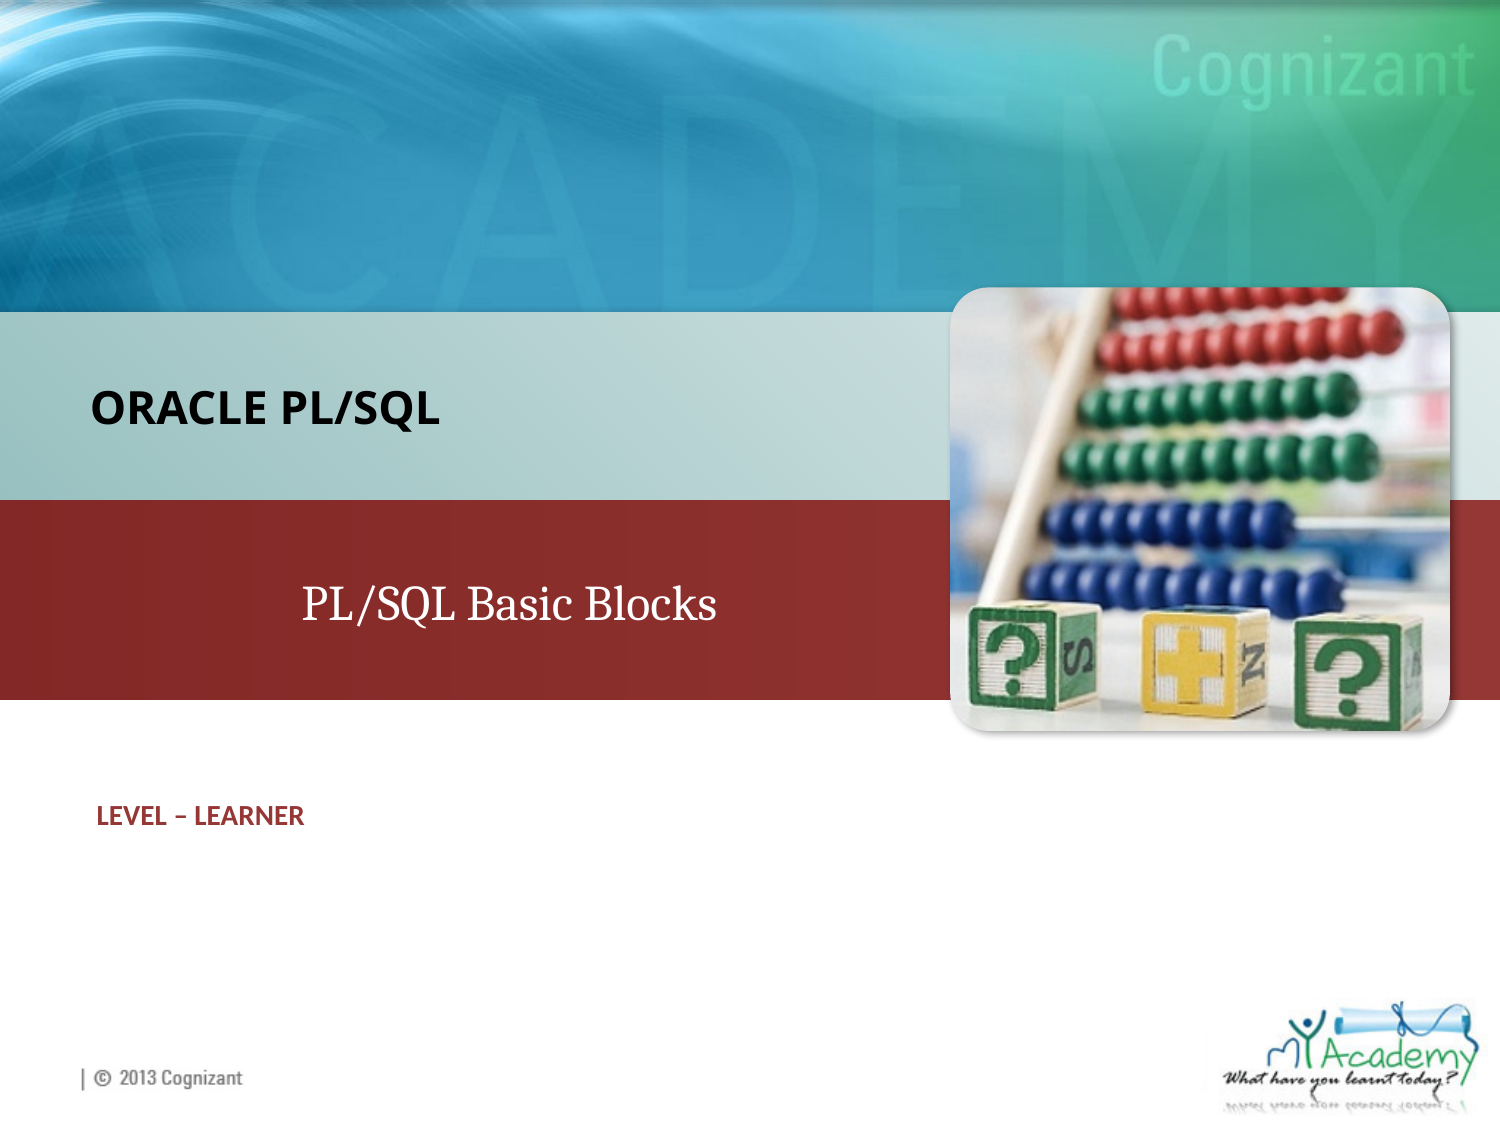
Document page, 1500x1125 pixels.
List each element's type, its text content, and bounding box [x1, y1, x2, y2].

text_box PL/SQL Basic Blocks [0, 498, 946, 702]
picture [0, 0, 1500, 1125]
text_box ORACLE PL/SQL [0, 310, 950, 502]
text_box LEVEL – LEARNER [80, 774, 443, 854]
